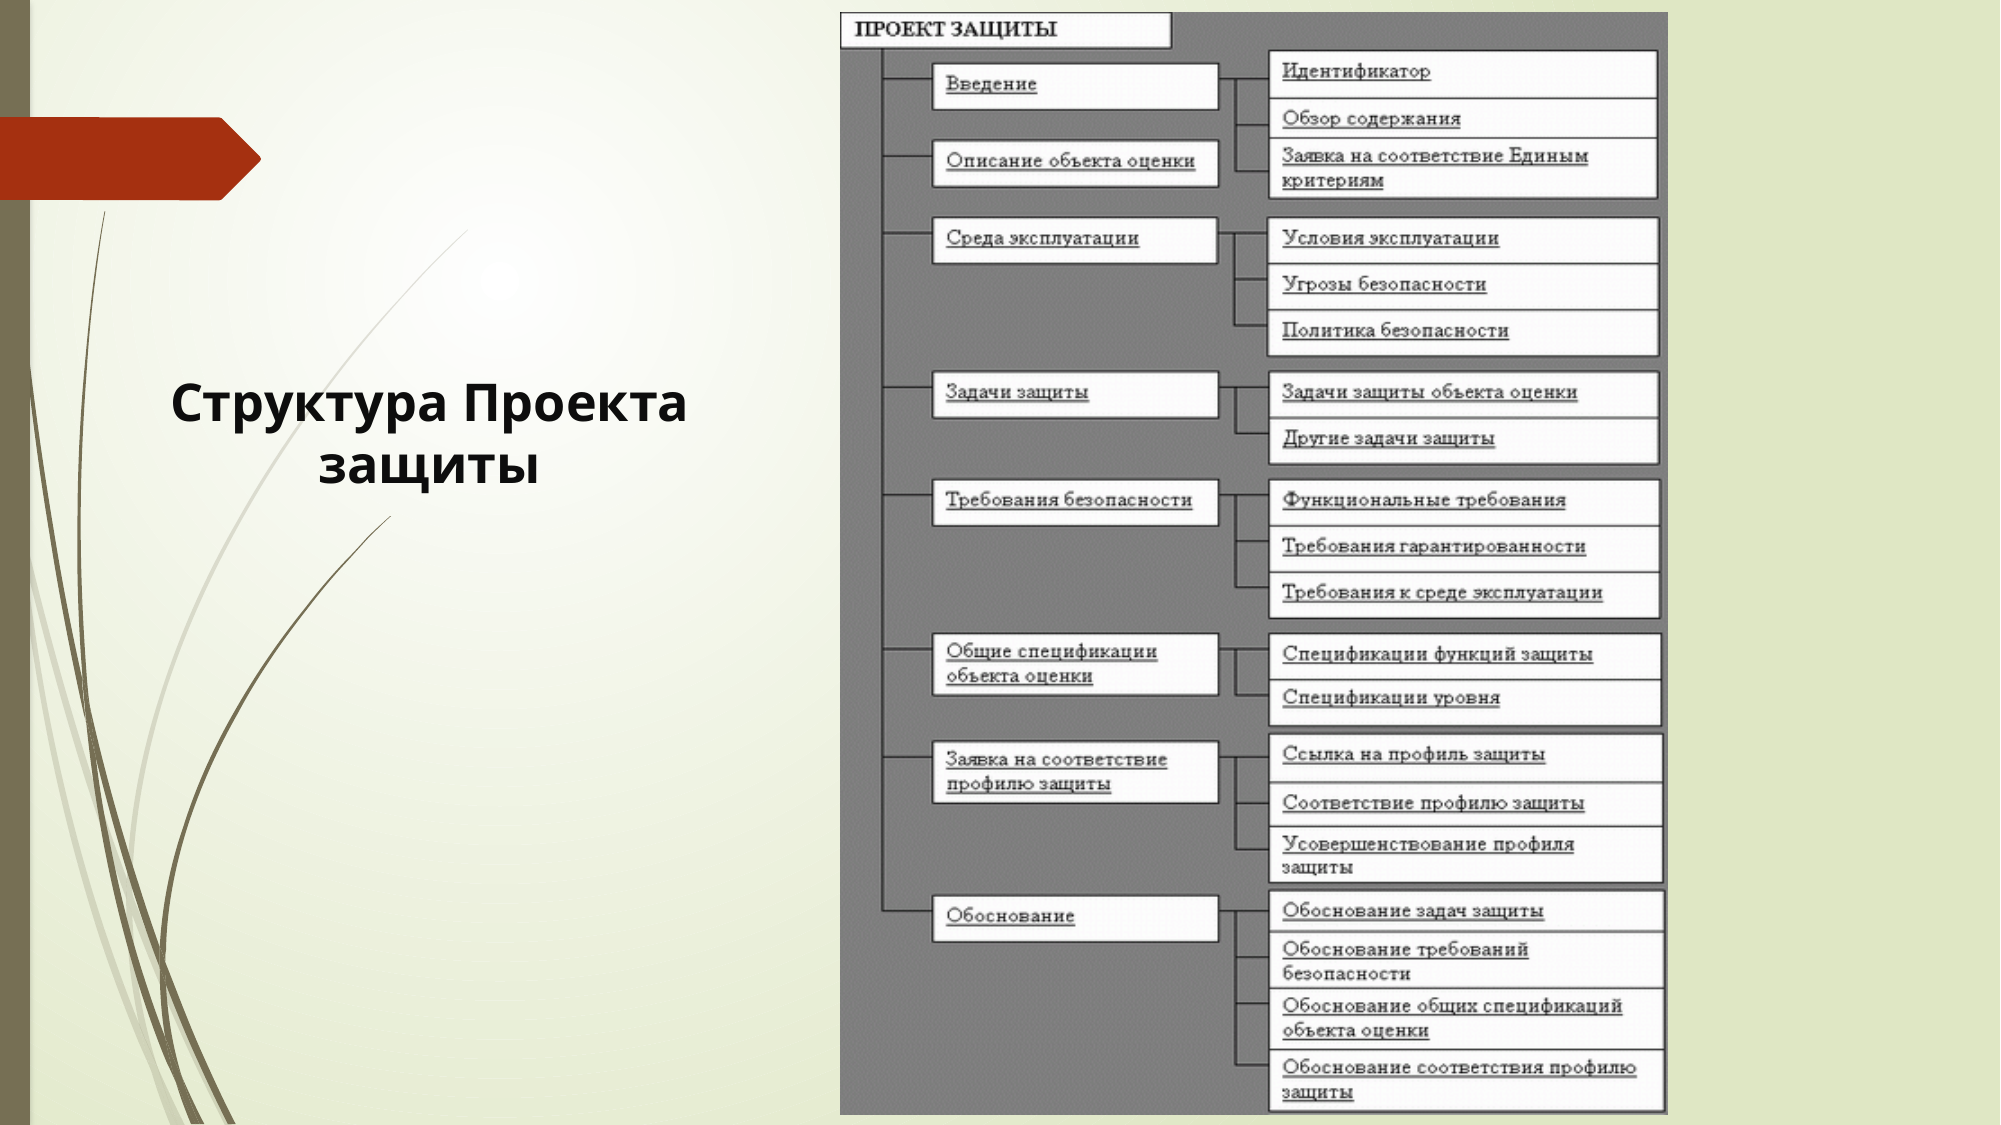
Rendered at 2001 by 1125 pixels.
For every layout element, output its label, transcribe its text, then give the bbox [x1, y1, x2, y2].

list Структура Проекта защиты [108, 361, 751, 504]
picture [840, 12, 1668, 1115]
